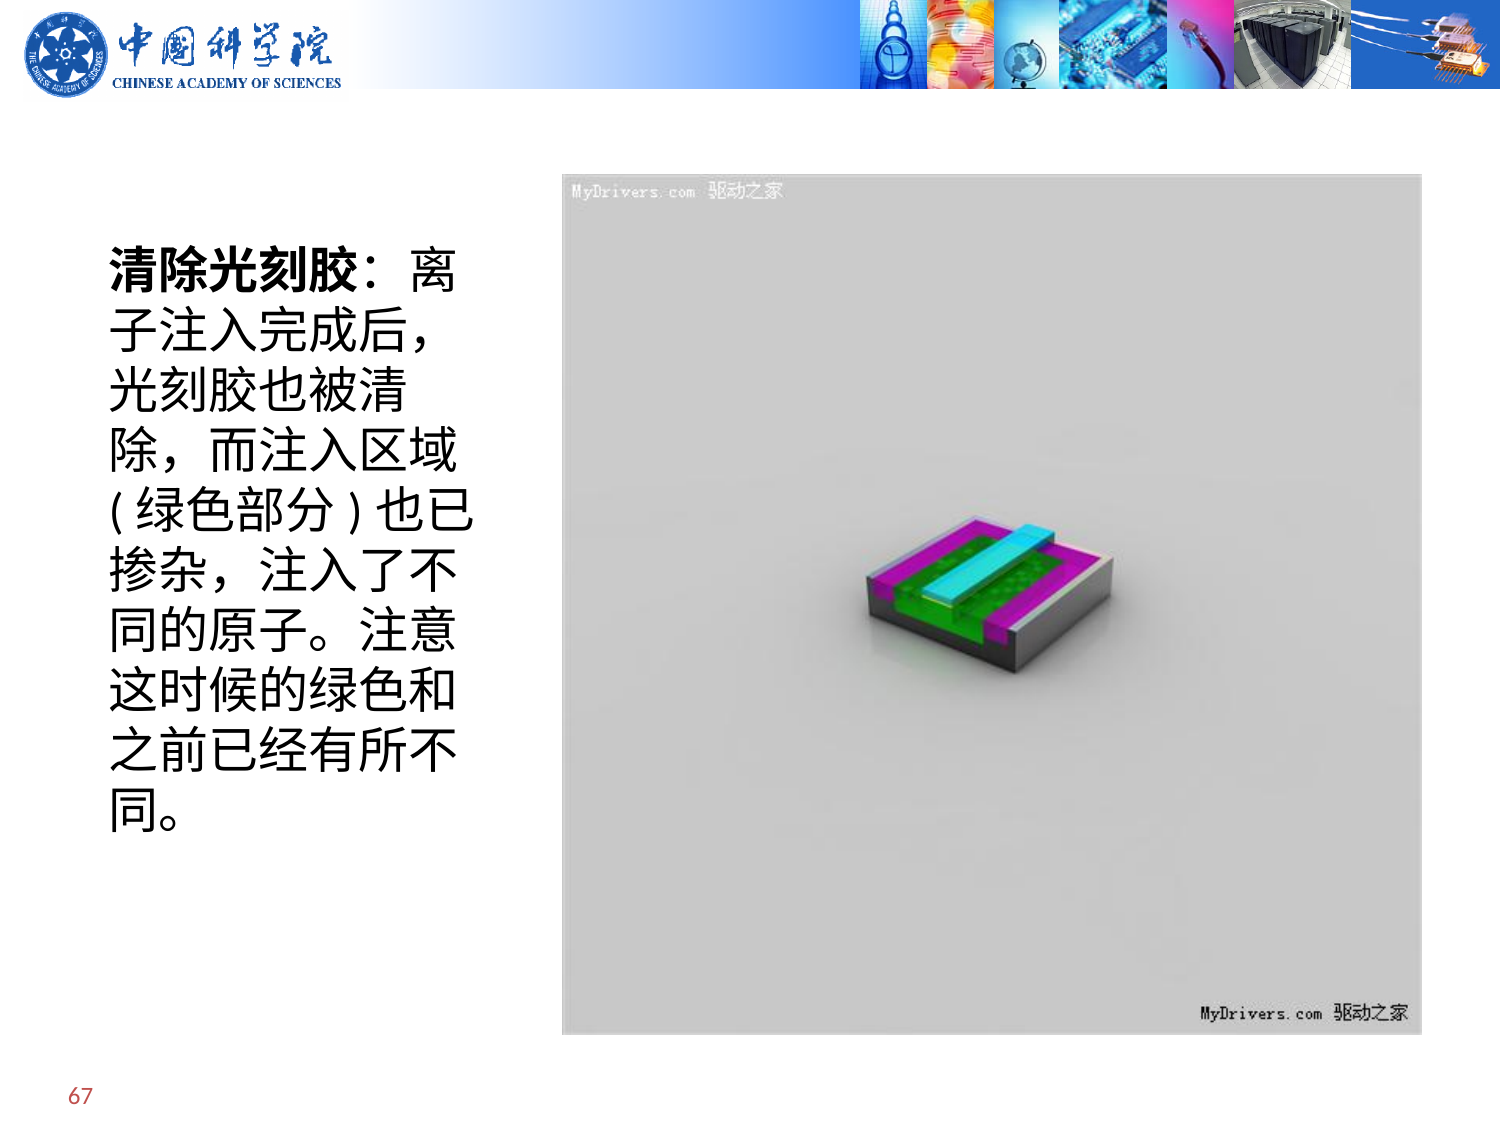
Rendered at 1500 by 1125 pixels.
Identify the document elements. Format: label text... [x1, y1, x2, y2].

picture [562, 174, 1423, 1035]
text_box 清除光刻胶：离子注入完成后，光刻胶也被清除，而注入区域(绿色部分)也已掺杂，注入了不同的原子。注意这时候的绿色和之前已经有所不同。 [93, 230, 494, 846]
picture [23, 10, 349, 102]
picture [860, 0, 1500, 89]
